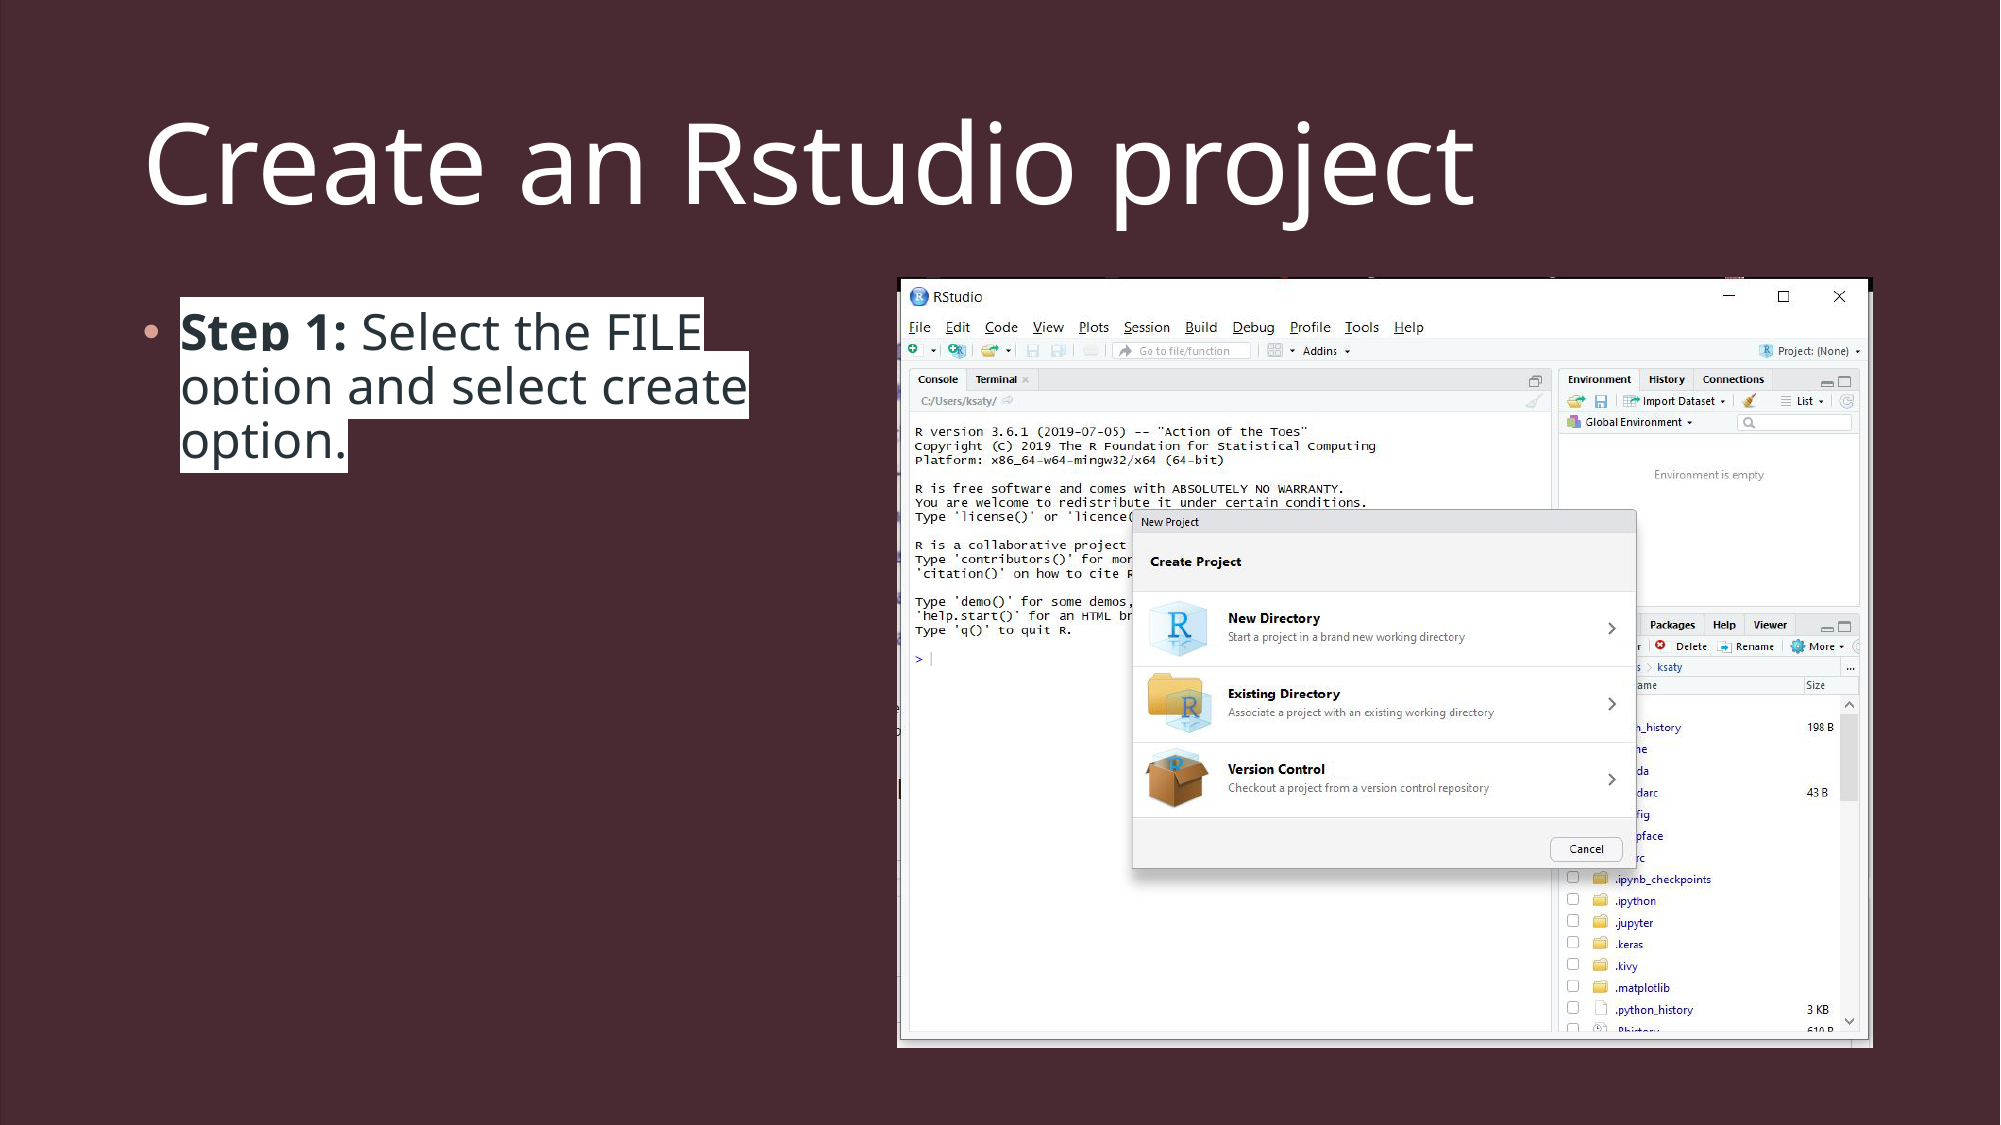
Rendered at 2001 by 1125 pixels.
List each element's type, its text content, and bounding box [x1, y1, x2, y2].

title Create an Rstudio project [127, 59, 1873, 278]
picture [897, 277, 1873, 1048]
list Step 1: Select the FILE option and select create option. [127, 299, 812, 1014]
